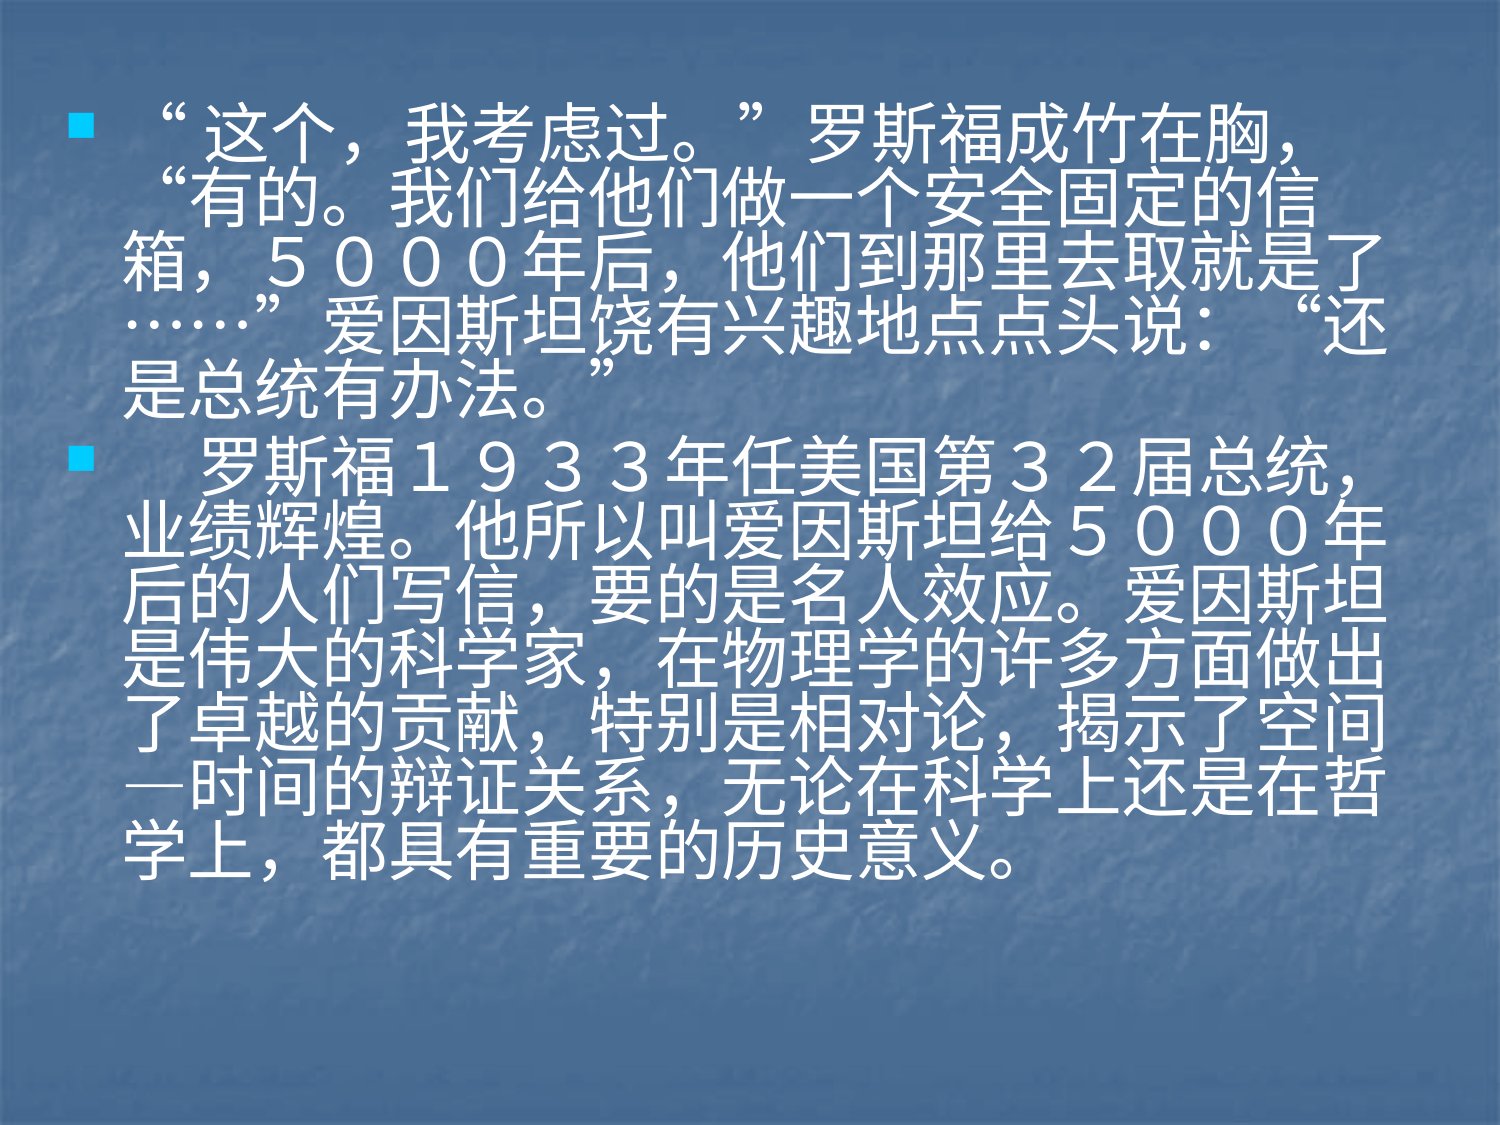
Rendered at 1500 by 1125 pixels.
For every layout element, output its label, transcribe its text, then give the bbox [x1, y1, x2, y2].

list “这个，我考虑过。”罗斯福成竹在胸，“有的。我们给他们做一个安全固定的信箱，５０００年后，他们到那里去取就是了……”爱因斯坦饶有兴趣地点点头说：“还是总统有办法。” 罗斯福１９３３年任美国第３２届总统，业绩辉煌。他所以叫爱因斯坦给５０００年后的人们写信，要的是名人效应。爱因斯坦是伟大的科学家，在物理学的许多方面做出了卓越的贡献，特别是相对论，揭示了空间—时间的辩证关系，无论在科学上还是在哲学上，都具有重要的历史意义。 [50, 99, 1438, 1025]
